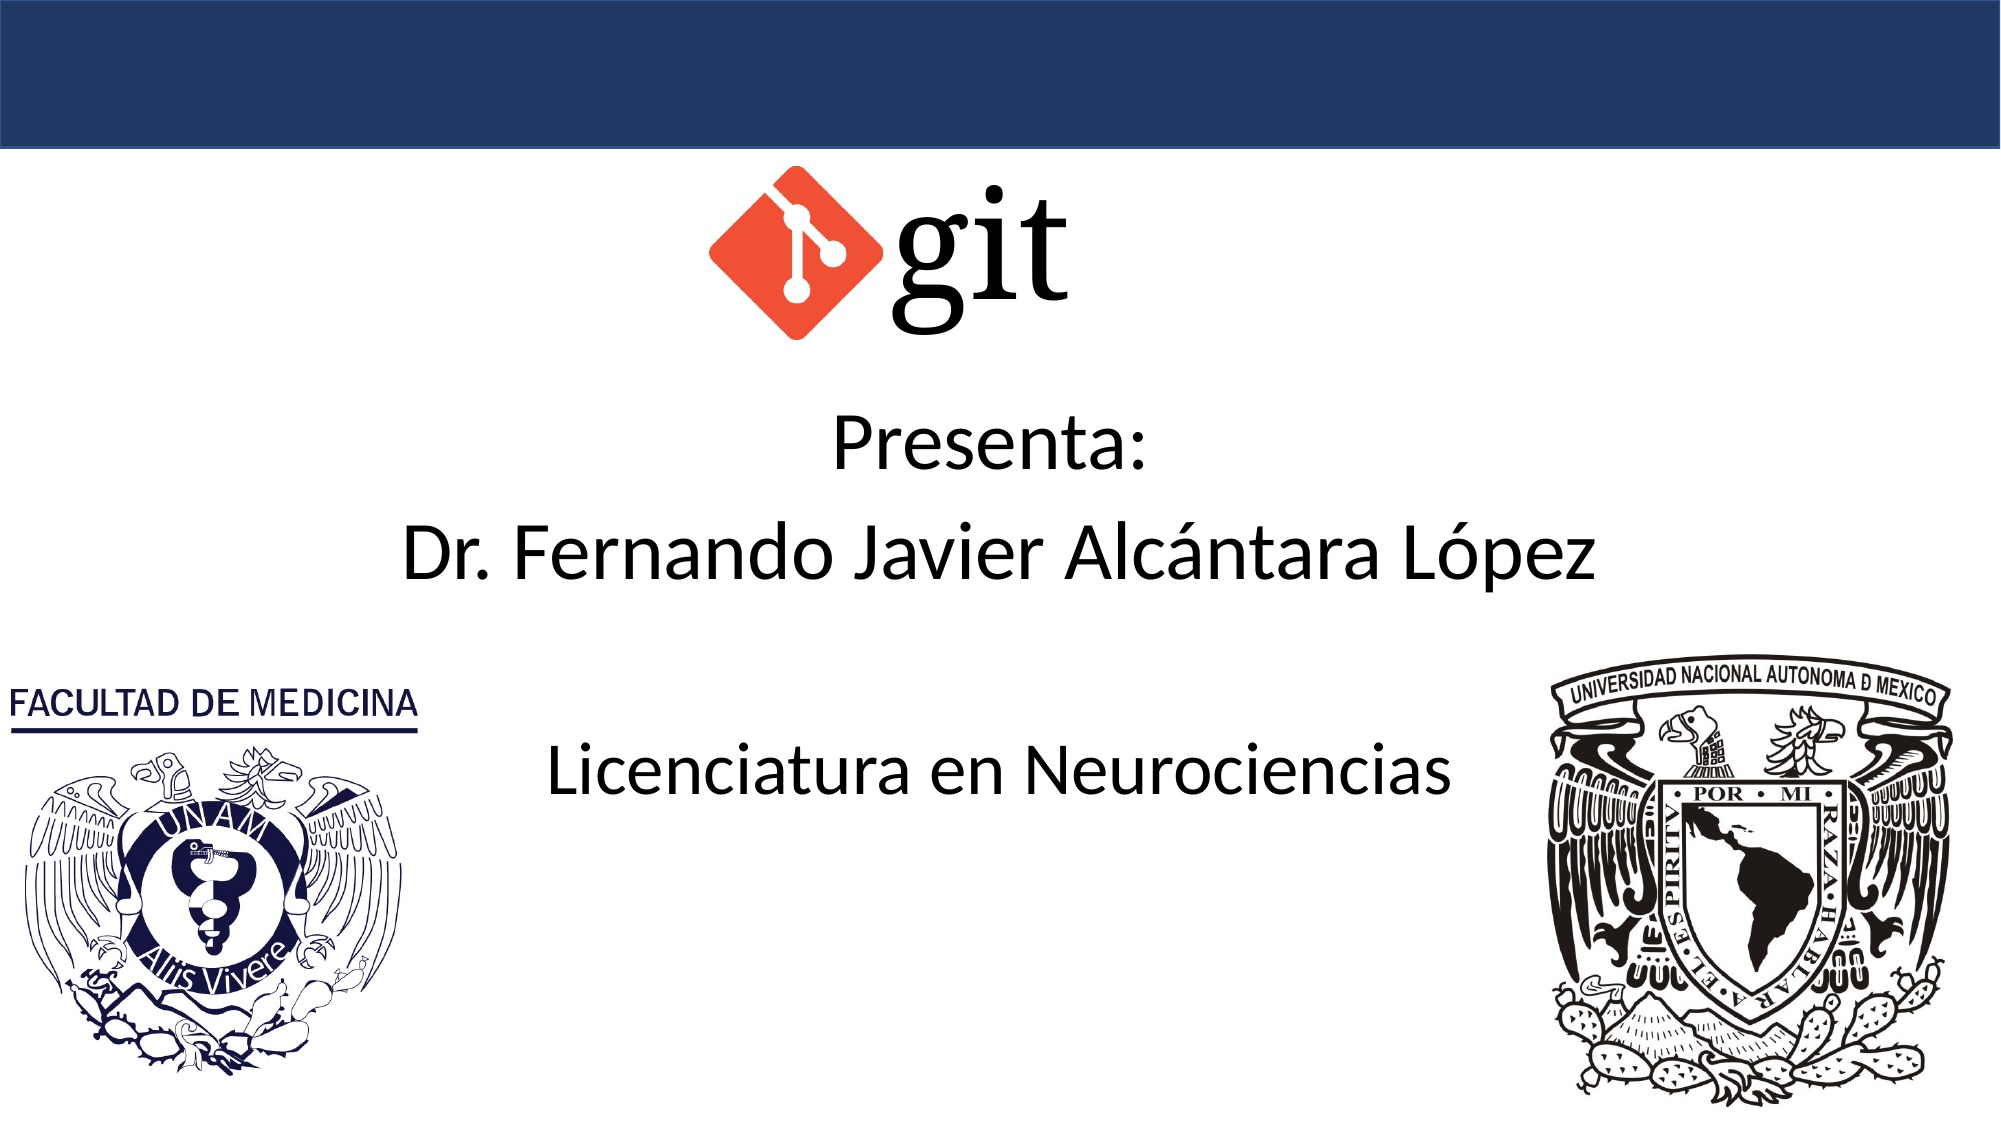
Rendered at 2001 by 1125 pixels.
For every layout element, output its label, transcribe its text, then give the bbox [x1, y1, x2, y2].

picture [709, 166, 883, 340]
picture [1547, 654, 1953, 1110]
title git [249, 142, 1750, 340]
picture [11, 688, 418, 1076]
subtitle Presenta: Dr. Fernando Javier Alcántara López Licenciatura en Neurociencias [249, 389, 1750, 835]
